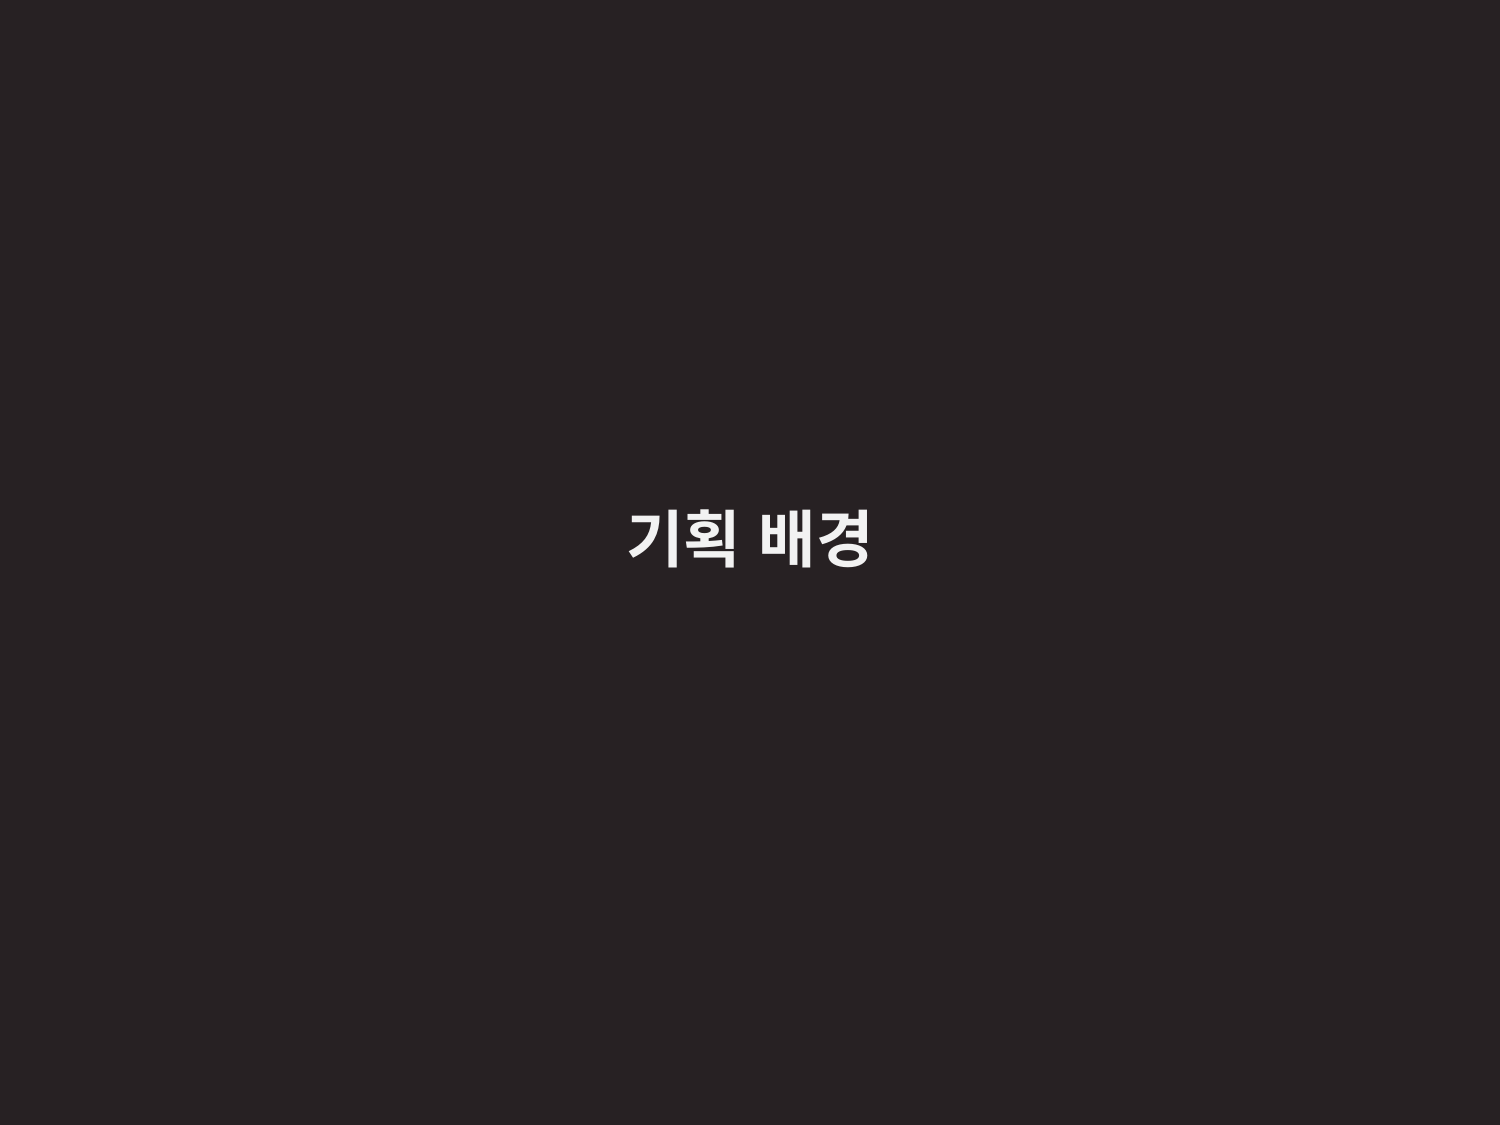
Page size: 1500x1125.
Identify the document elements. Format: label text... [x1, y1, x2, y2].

text_box 기획 배경 [490, 493, 1010, 583]
